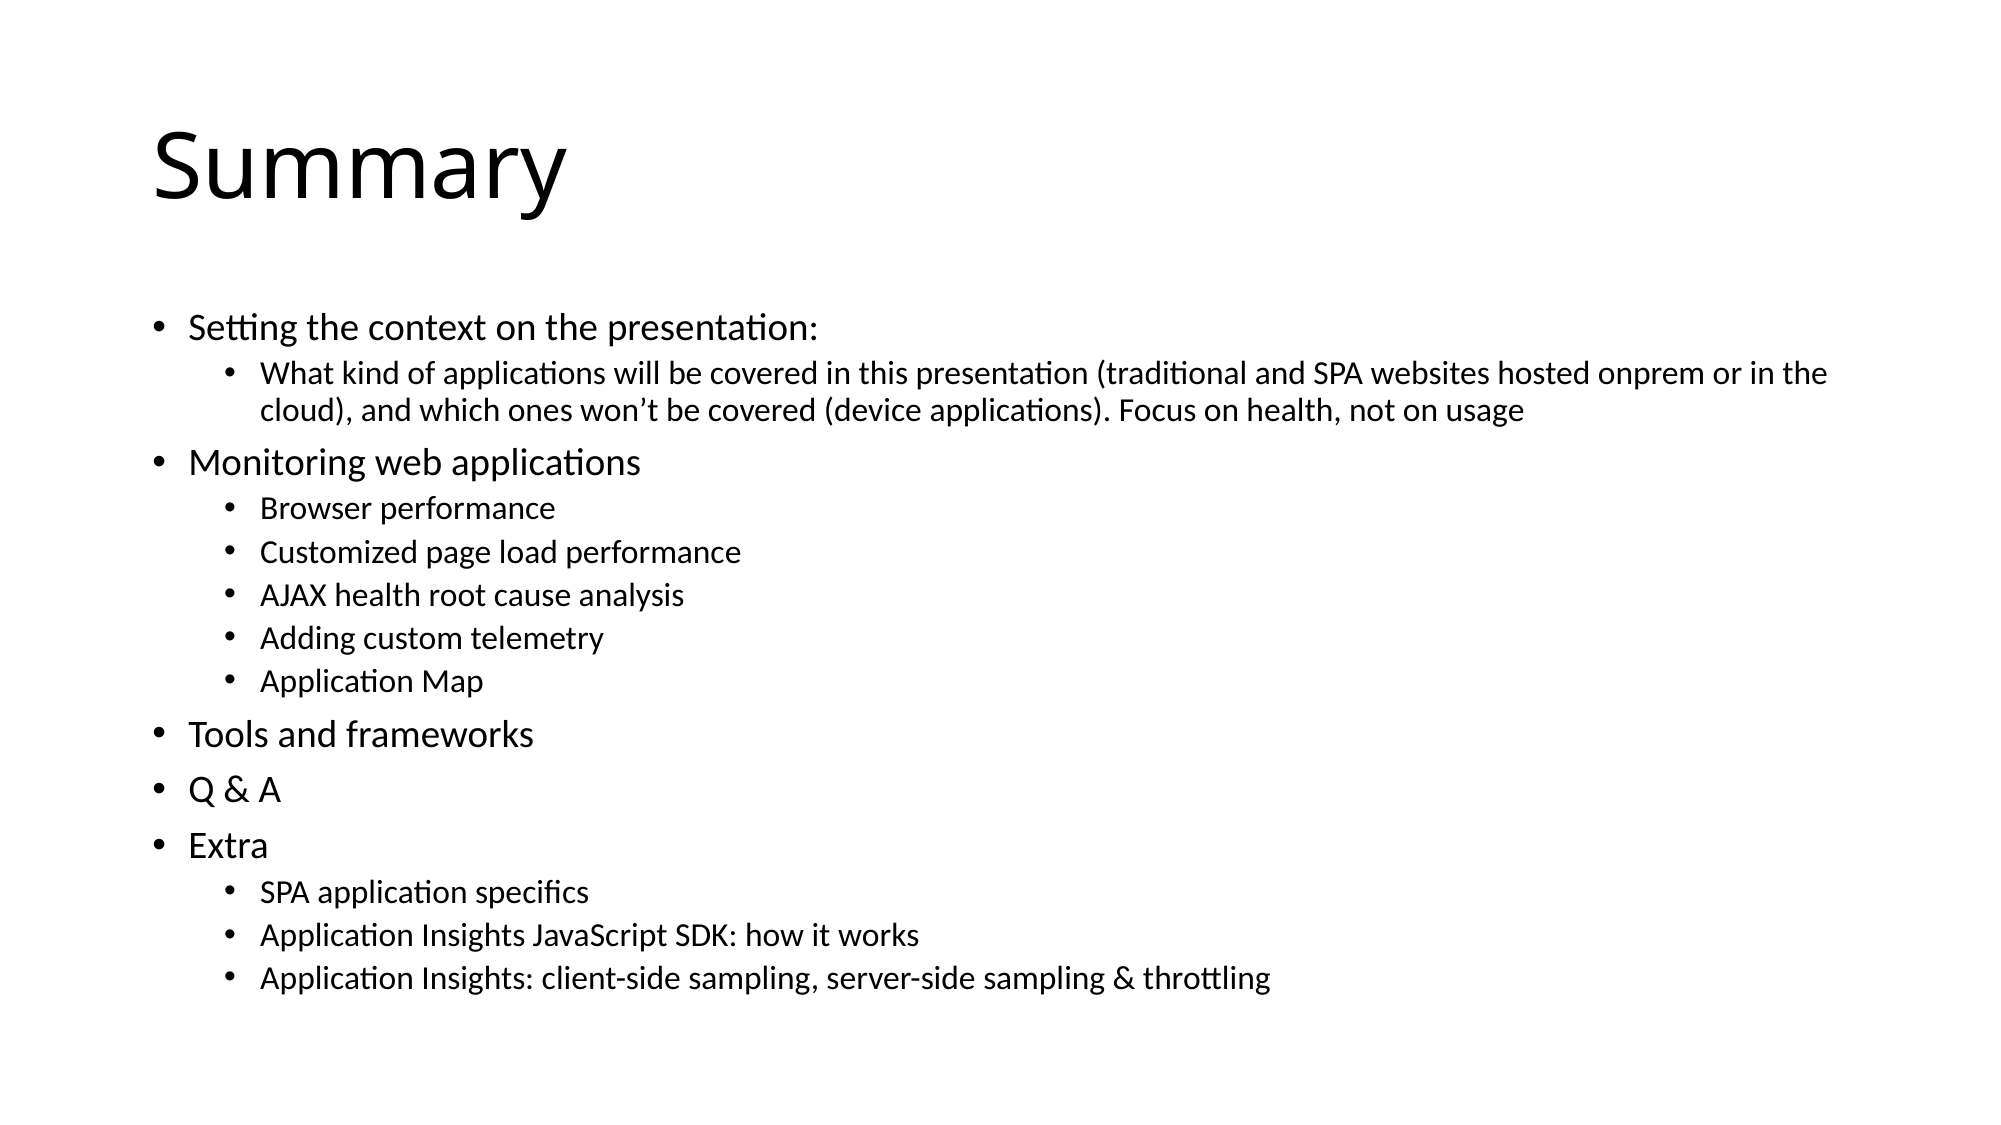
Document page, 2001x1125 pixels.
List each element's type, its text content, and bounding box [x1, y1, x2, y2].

title Summary [137, 59, 1863, 278]
list Setting the context on the presentation: What kind of applications will be covered in this presentation (traditional and SPA websites hosted onprem or in the cloud), and which ones won’t be covered (device applications). Focus on health, not on usage Monitoring web applications Browser performance Customized page load performance AJAX health root cause analysis Adding custom telemetry Application Map Tools and frameworks Q & A Extra SPA application specifics Application Insights JavaScript SDK: how it works Application Insights: client-side sampling, server-side sampling & throttling [137, 299, 1863, 1014]
